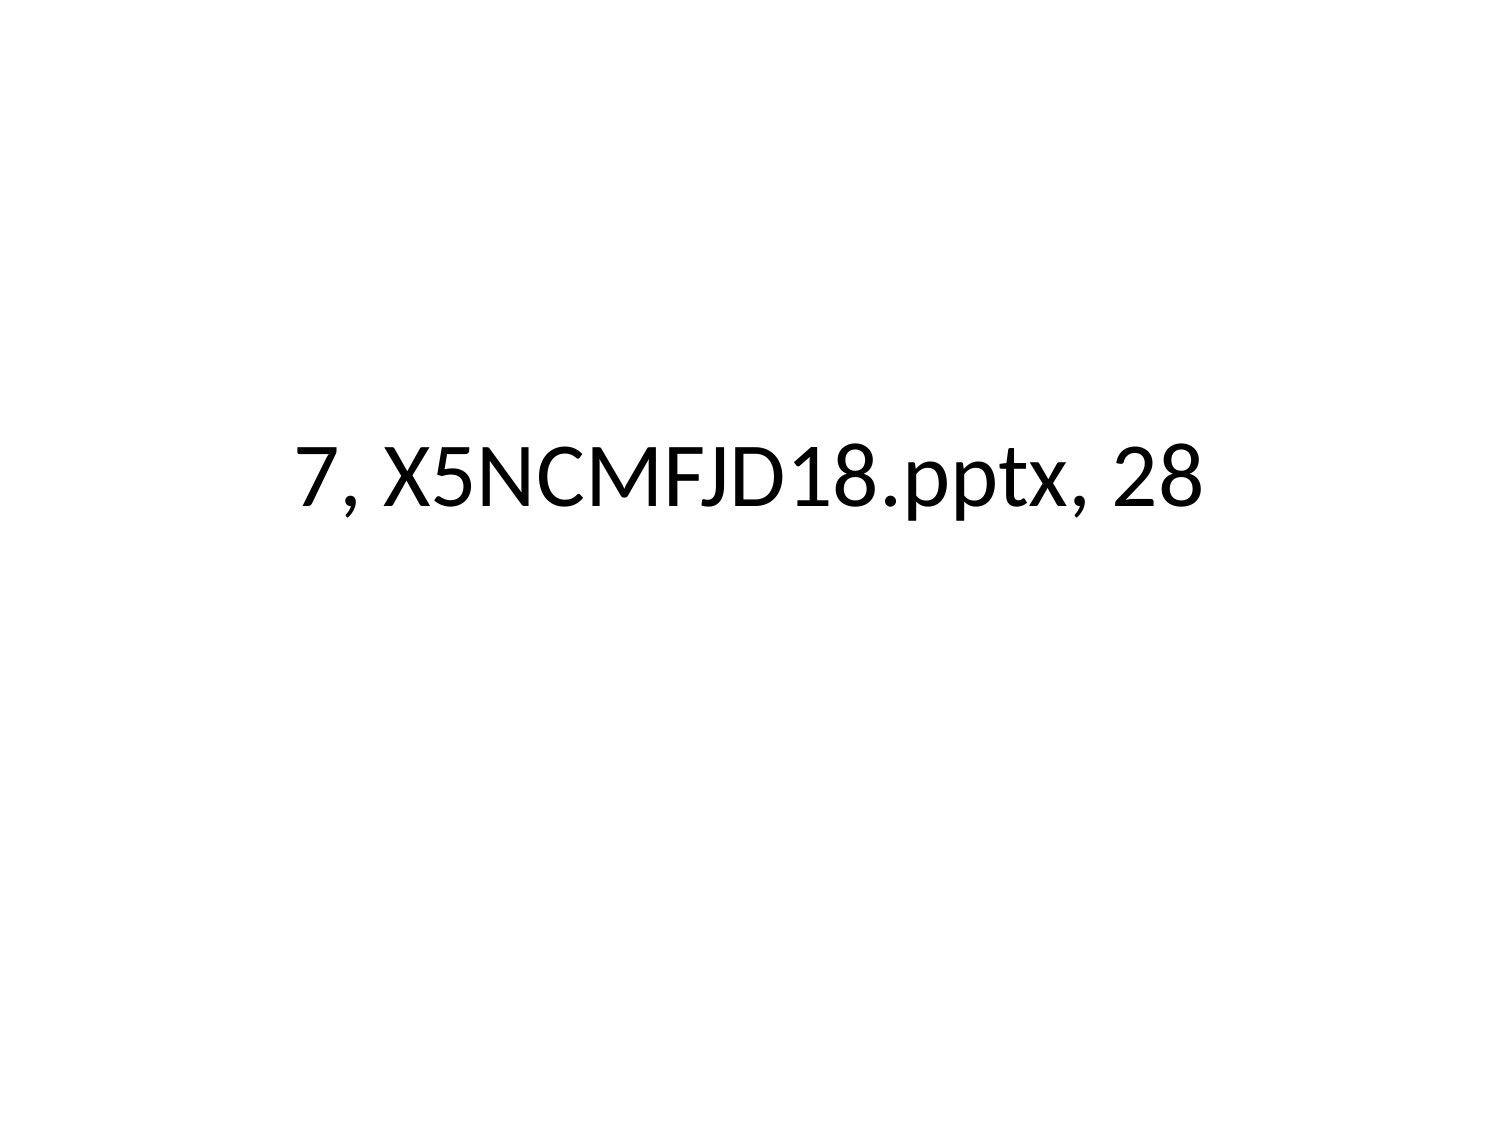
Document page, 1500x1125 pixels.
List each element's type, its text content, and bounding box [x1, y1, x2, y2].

title 7, X5NCMFJD18.pptx, 28 [112, 349, 1388, 591]
